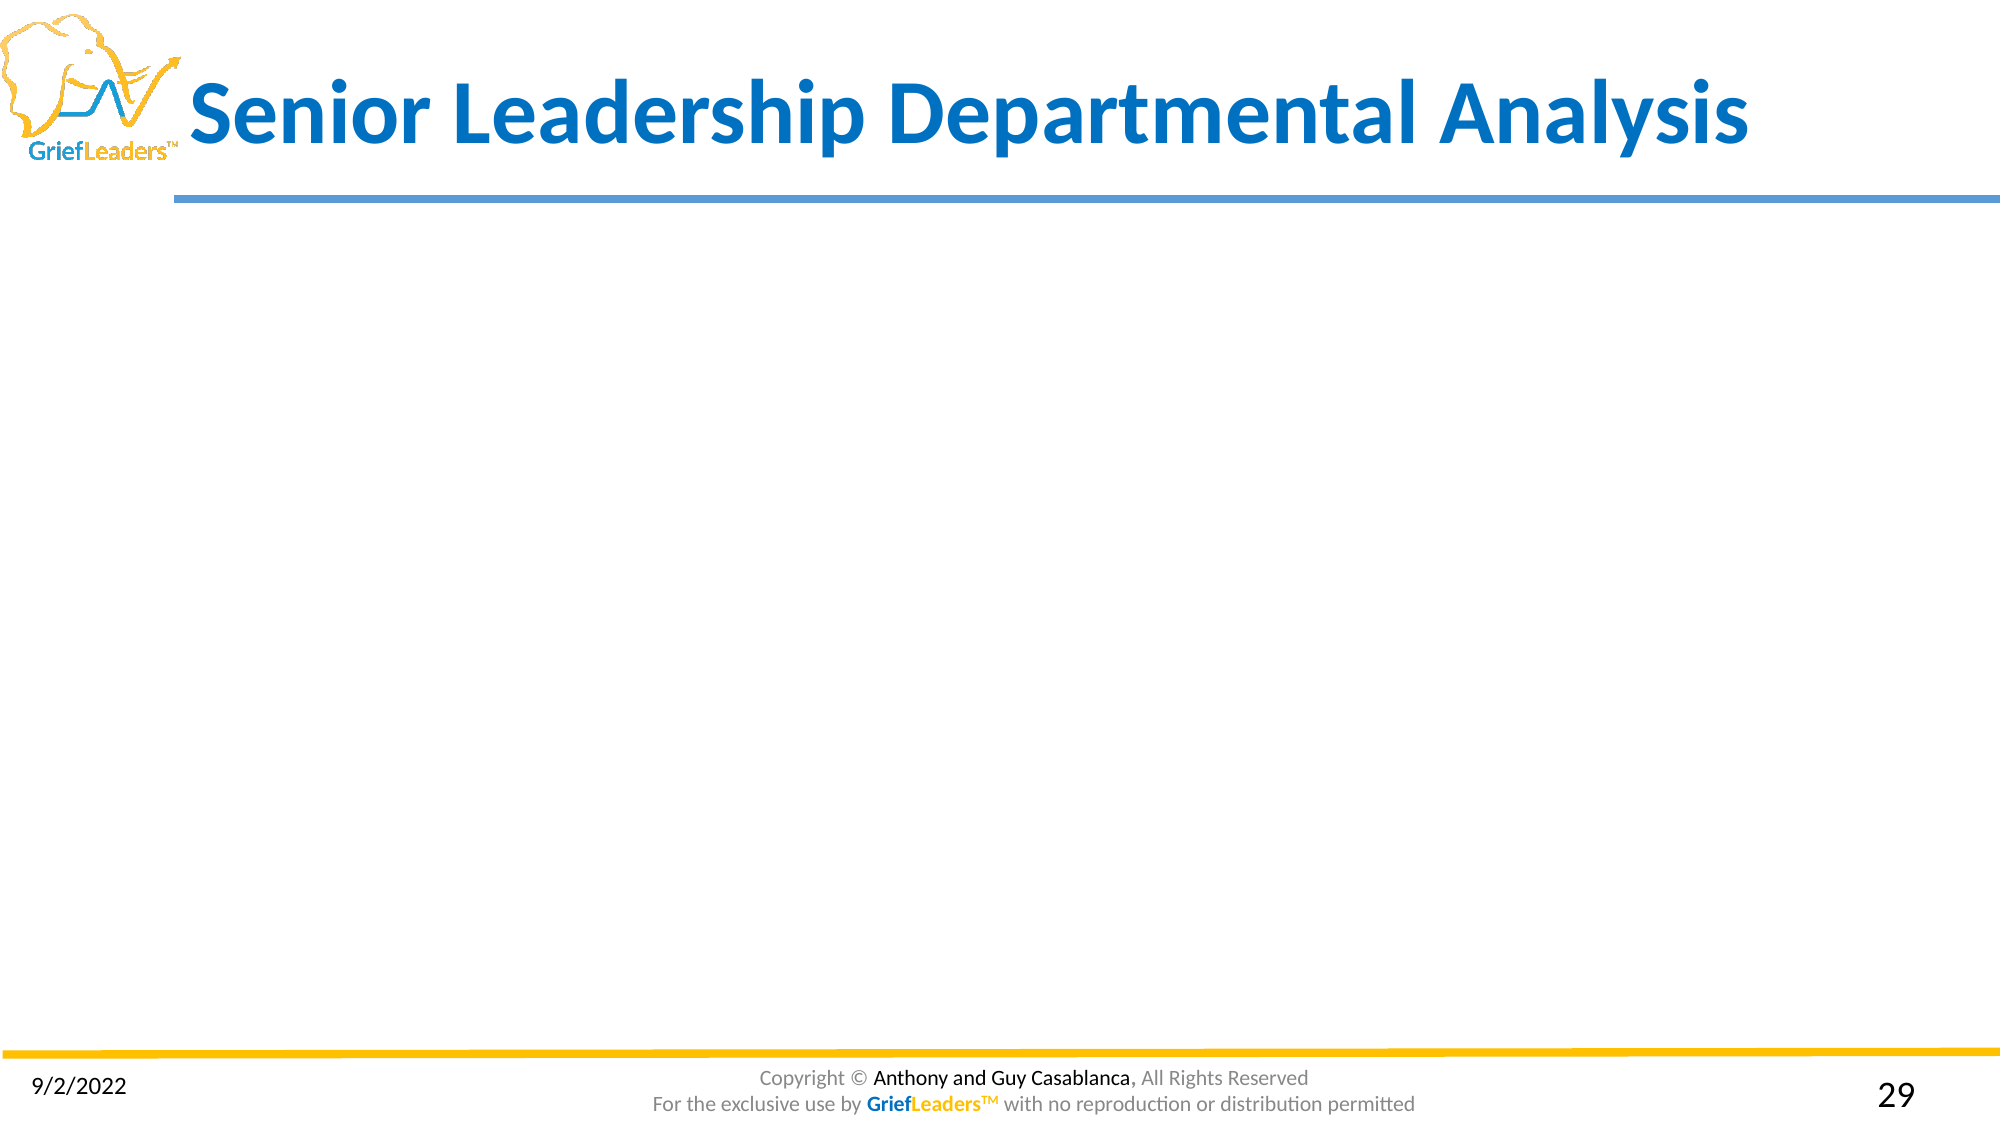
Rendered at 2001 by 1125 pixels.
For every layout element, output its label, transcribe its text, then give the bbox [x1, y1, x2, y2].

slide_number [16, 1062, 227, 1123]
slide_number ‹#› [1862, 1062, 1989, 1123]
picture [0, 14, 181, 160]
title Senior Leadership Departmental Analysis [174, 44, 1900, 184]
